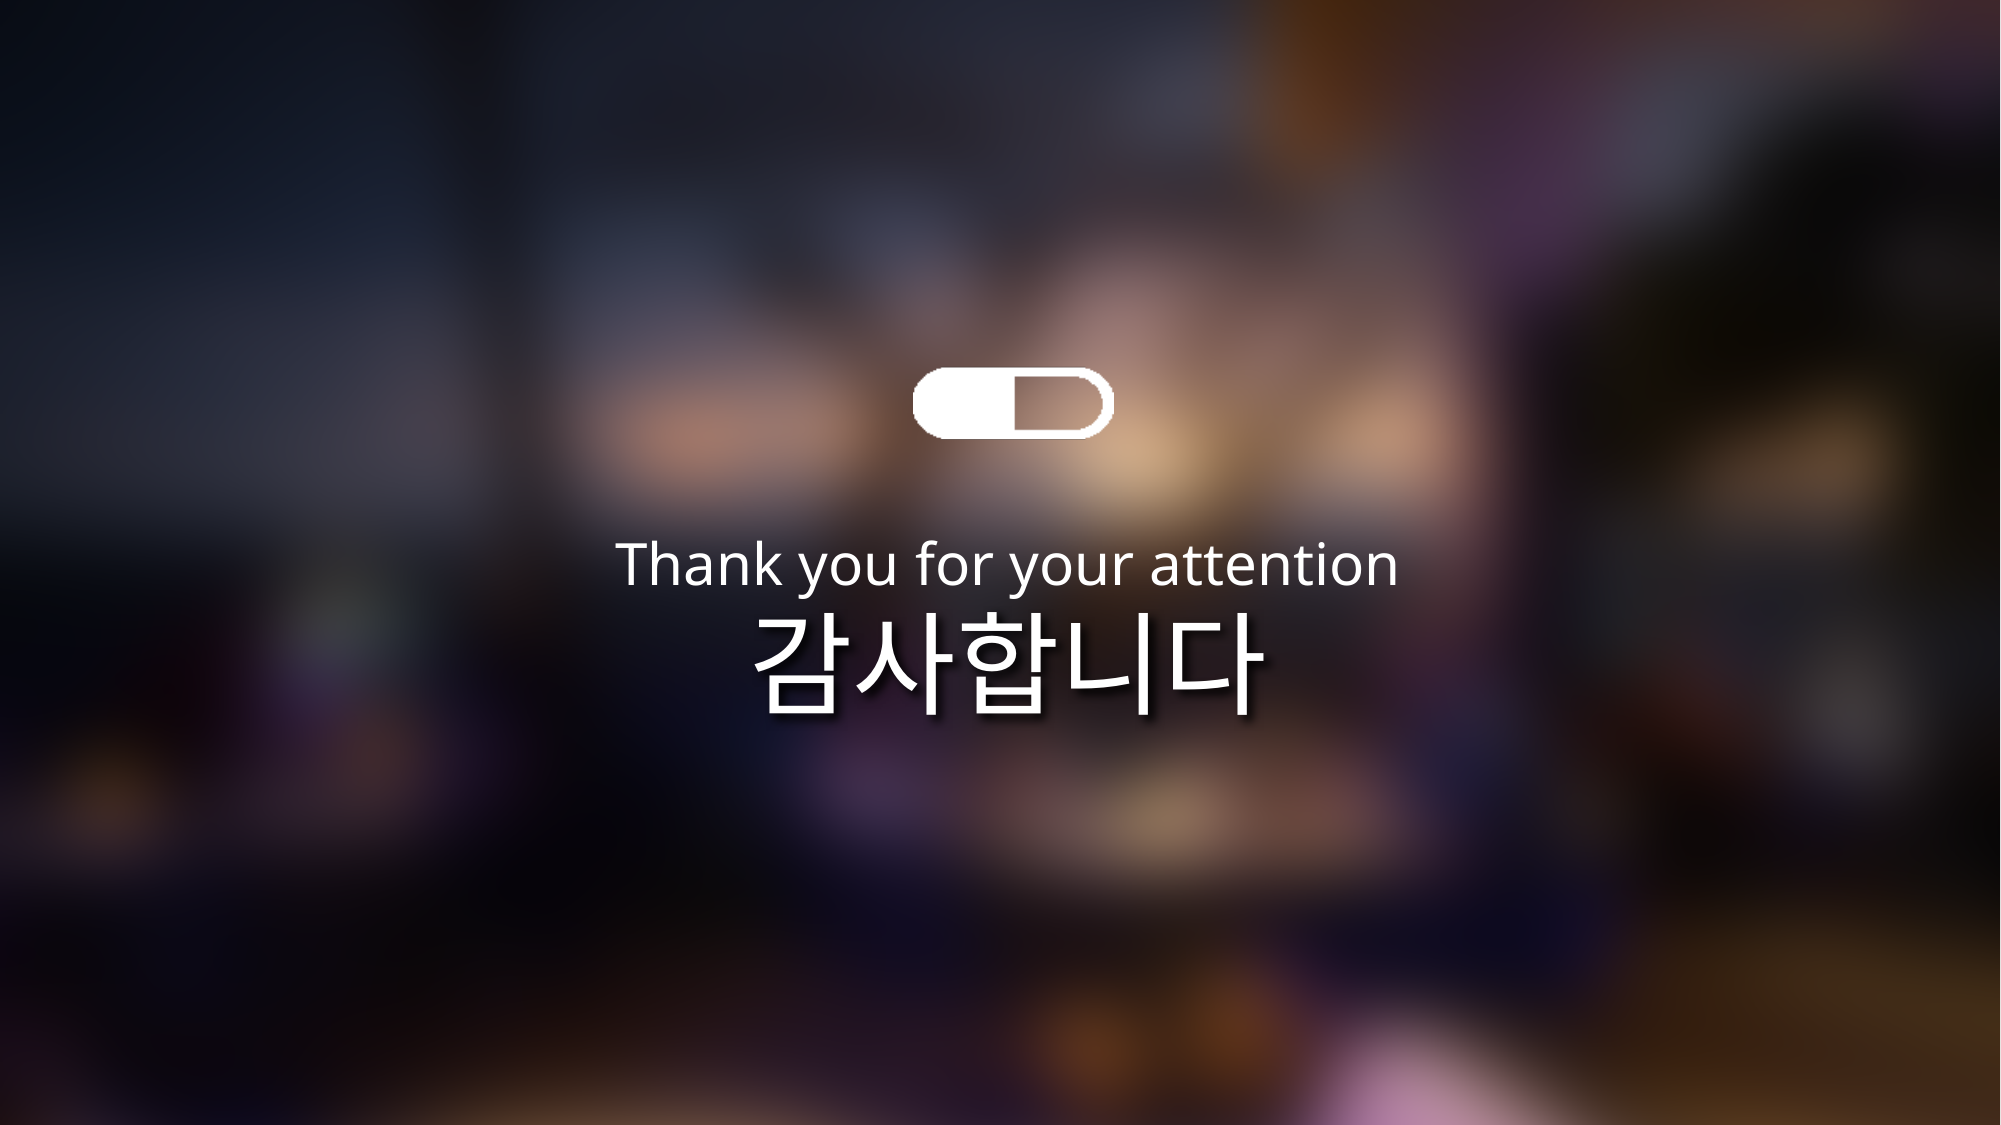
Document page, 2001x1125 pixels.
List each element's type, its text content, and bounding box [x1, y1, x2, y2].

text_box 감사합니다 [305, 601, 1711, 743]
text_box Thank you for your attention [465, 519, 1551, 604]
picture [0, 0, 2001, 1125]
